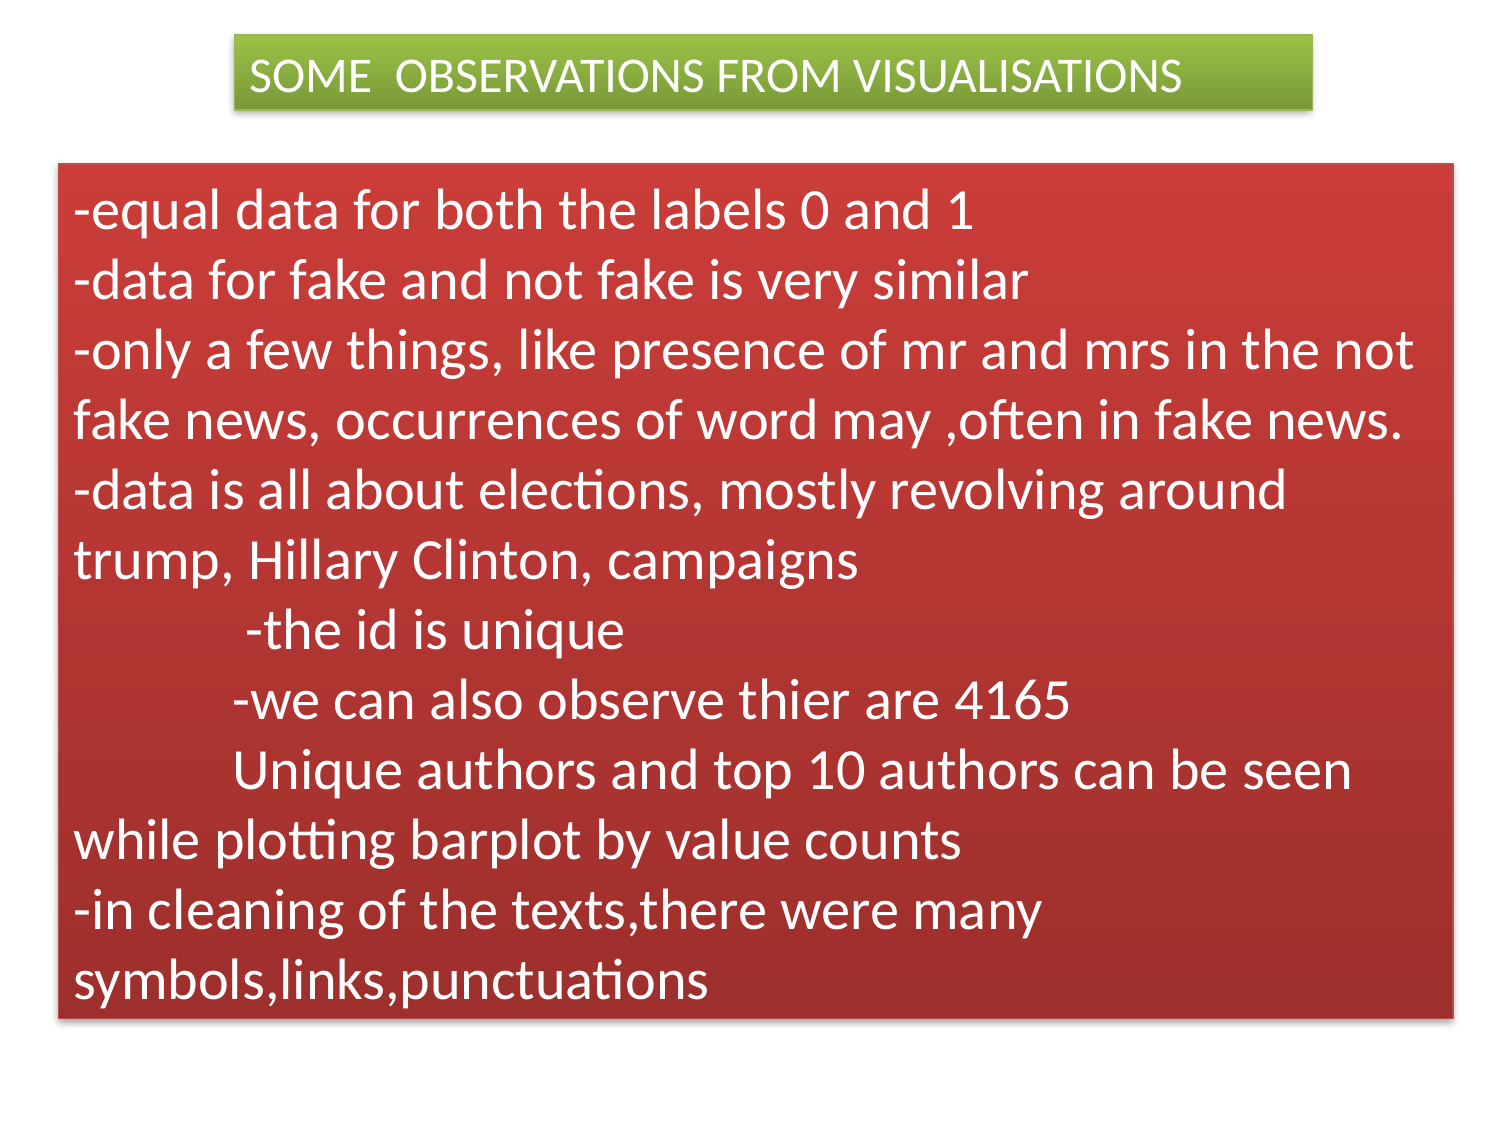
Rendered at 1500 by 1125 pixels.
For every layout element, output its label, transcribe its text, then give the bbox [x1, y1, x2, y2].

text_box -equal data for both the labels 0 and 1 -data for fake and not fake is very similar -only a few things, like presence of mr and mrs in the not fake news, occurrences of word may ,often in fake news. -data is all about elections, mostly revolving around trump, Hillary Clinton, campaigns -the id is unique -we can also observe thier are 4165 Unique authors and top 10 authors can be seen while plotting barplot by value counts -in cleaning of the texts,there were many symbols,links,punctuations [58, 163, 1454, 1019]
text_box SOME OBSERVATIONS FROM VISUALISATIONS [234, 34, 1313, 111]
